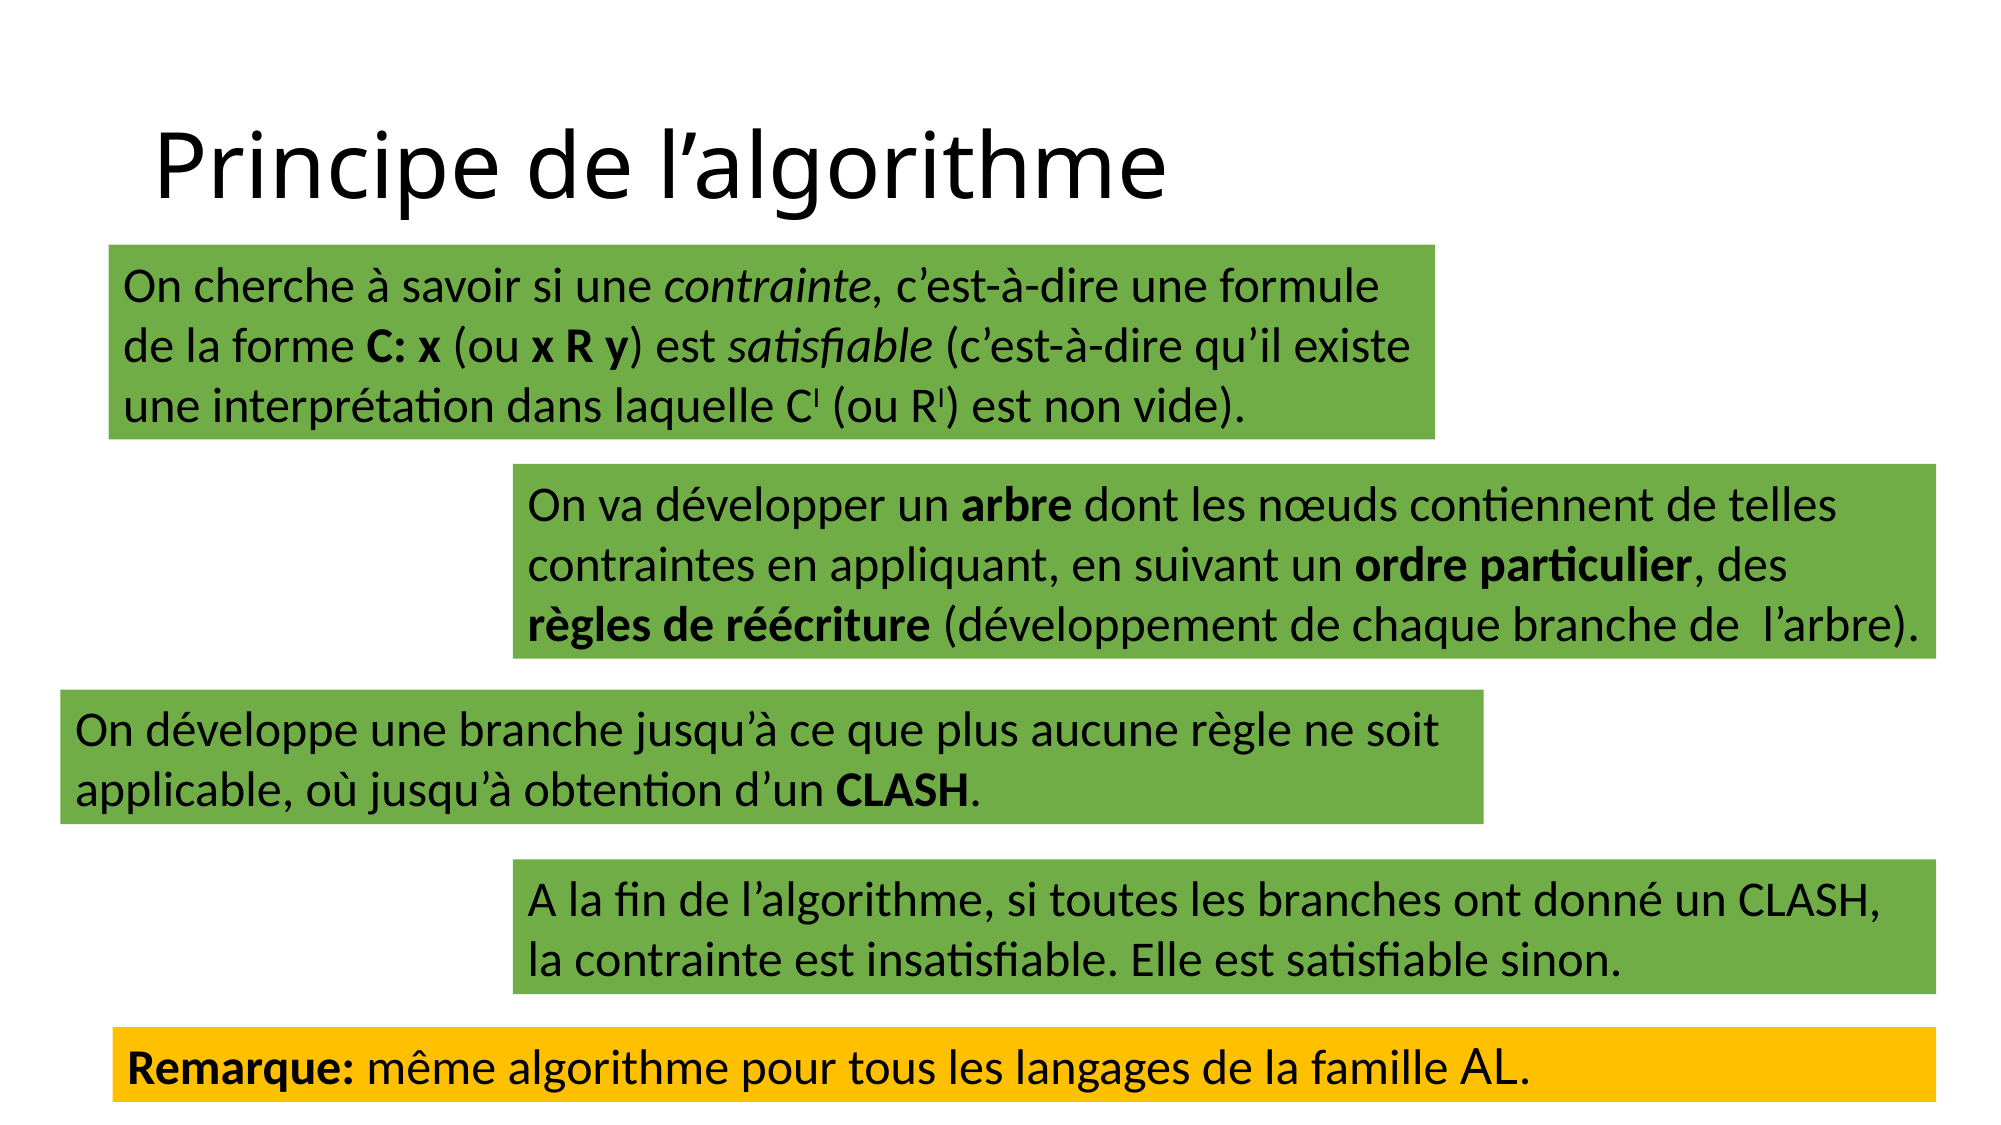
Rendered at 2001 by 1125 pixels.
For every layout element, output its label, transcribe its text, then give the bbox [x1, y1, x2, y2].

text_box On cherche à savoir si une contrainte, c’est-à-dire une formule de la forme C: x (ou x R y) est satisfiable (c’est-à-dire qu’il existe une interprétation dans laquelle CI (ou RI) est non vide). [108, 244, 1436, 440]
text_box A la fin de l’algorithme, si toutes les branches ont donné un CLASH, la contrainte est insatisfiable. Elle est satisfiable sinon. [512, 859, 1937, 995]
text_box On développe une branche jusqu’à ce que plus aucune règle ne soit applicable, où jusqu’à obtention d’un CLASH. [60, 689, 1484, 825]
text_box Remarque: même algorithme pour tous les langages de la famille AL. [112, 1027, 1937, 1102]
text_box On va développer un arbre dont les nœuds contiennent de telles contraintes en appliquant, en suivant un ordre particulier, des règles de réécriture (développement de chaque branche de l’arbre). [512, 463, 1937, 659]
title Principe de l’algorithme [137, 59, 1863, 278]
